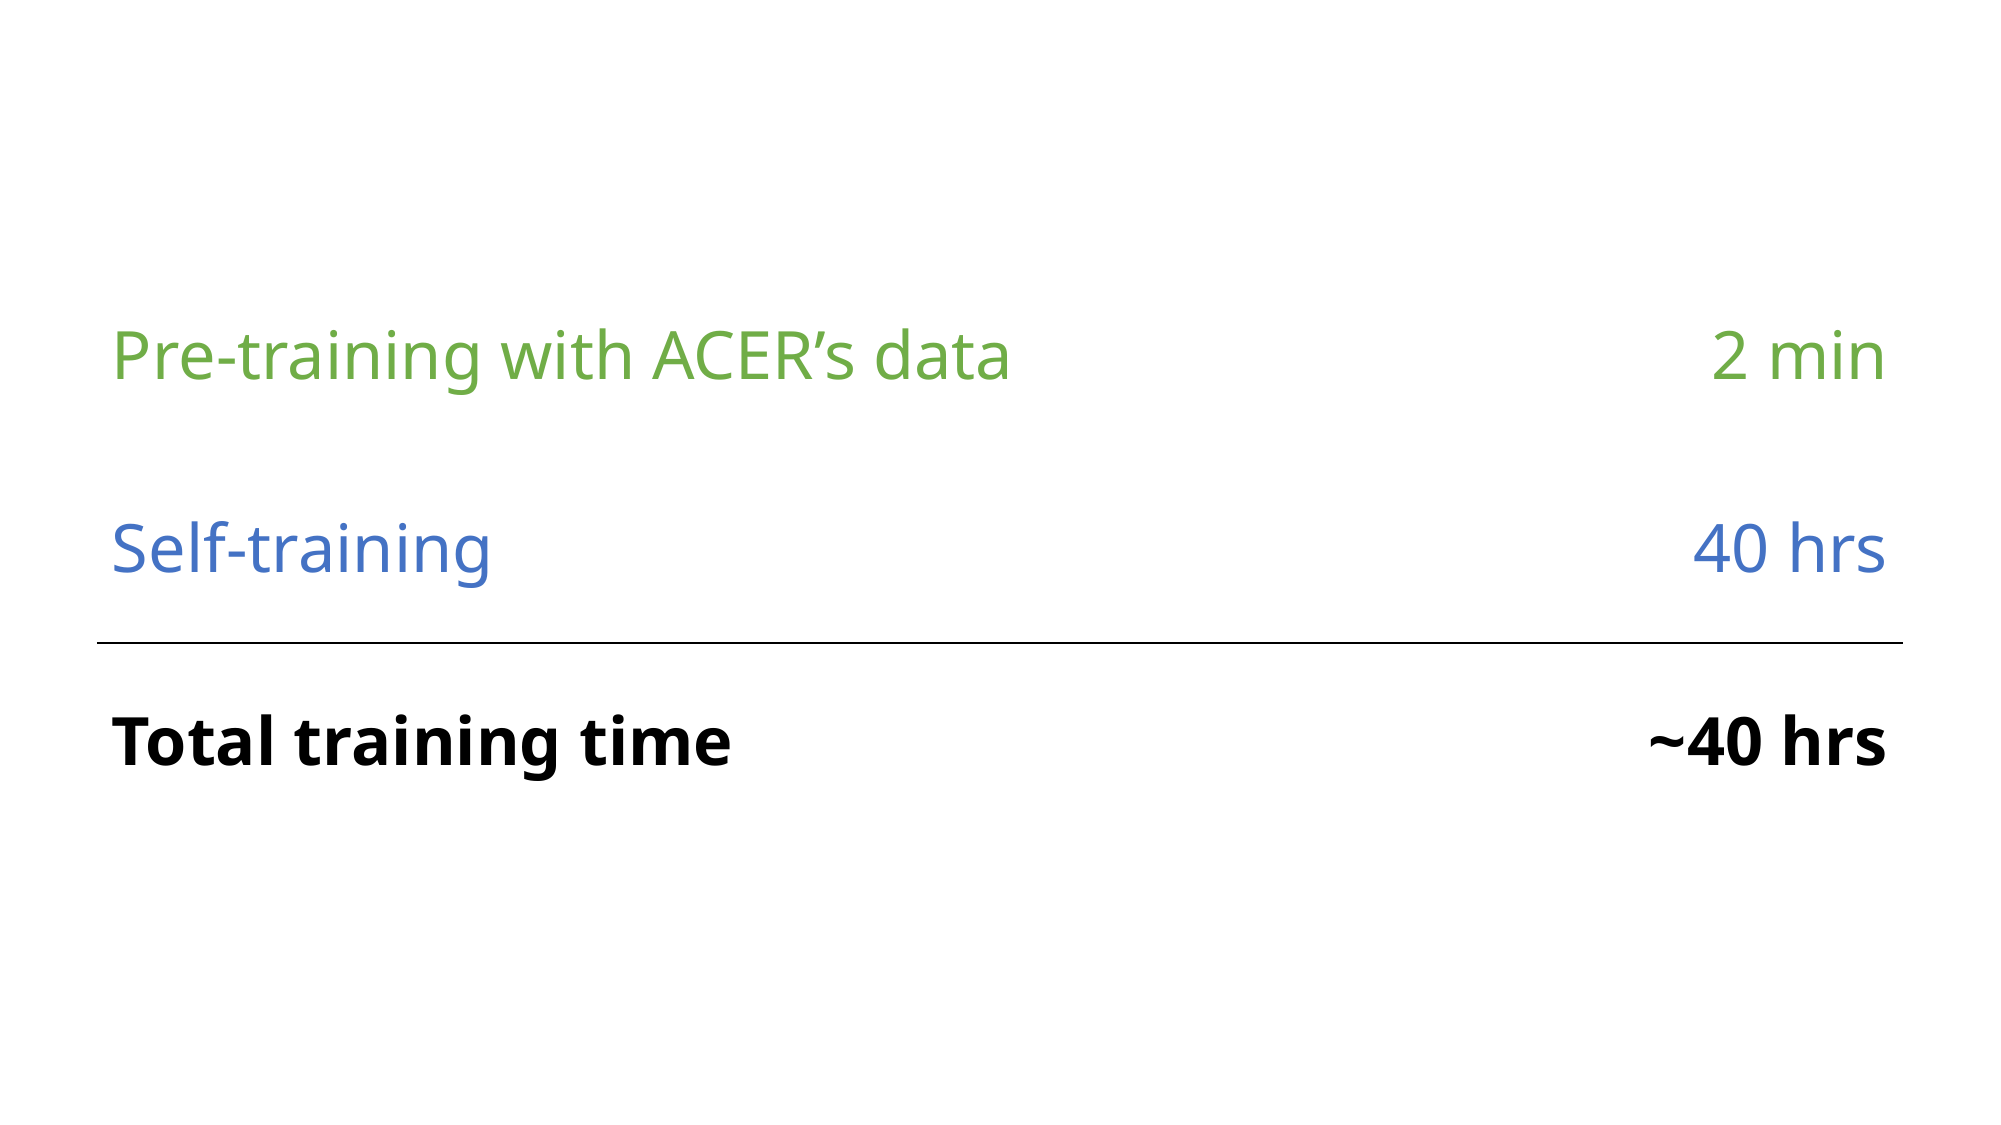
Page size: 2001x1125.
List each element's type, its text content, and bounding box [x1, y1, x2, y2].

table_cell Total training time [97, 644, 1594, 836]
table_cell ~40 hrs [1594, 644, 1903, 836]
table_cell Self-training [97, 450, 1594, 642]
table_cell 40 hrs [1594, 450, 1903, 642]
table_header 2 min [1594, 257, 1903, 450]
table_header Pre-training with ACER’s data [97, 257, 1594, 450]
